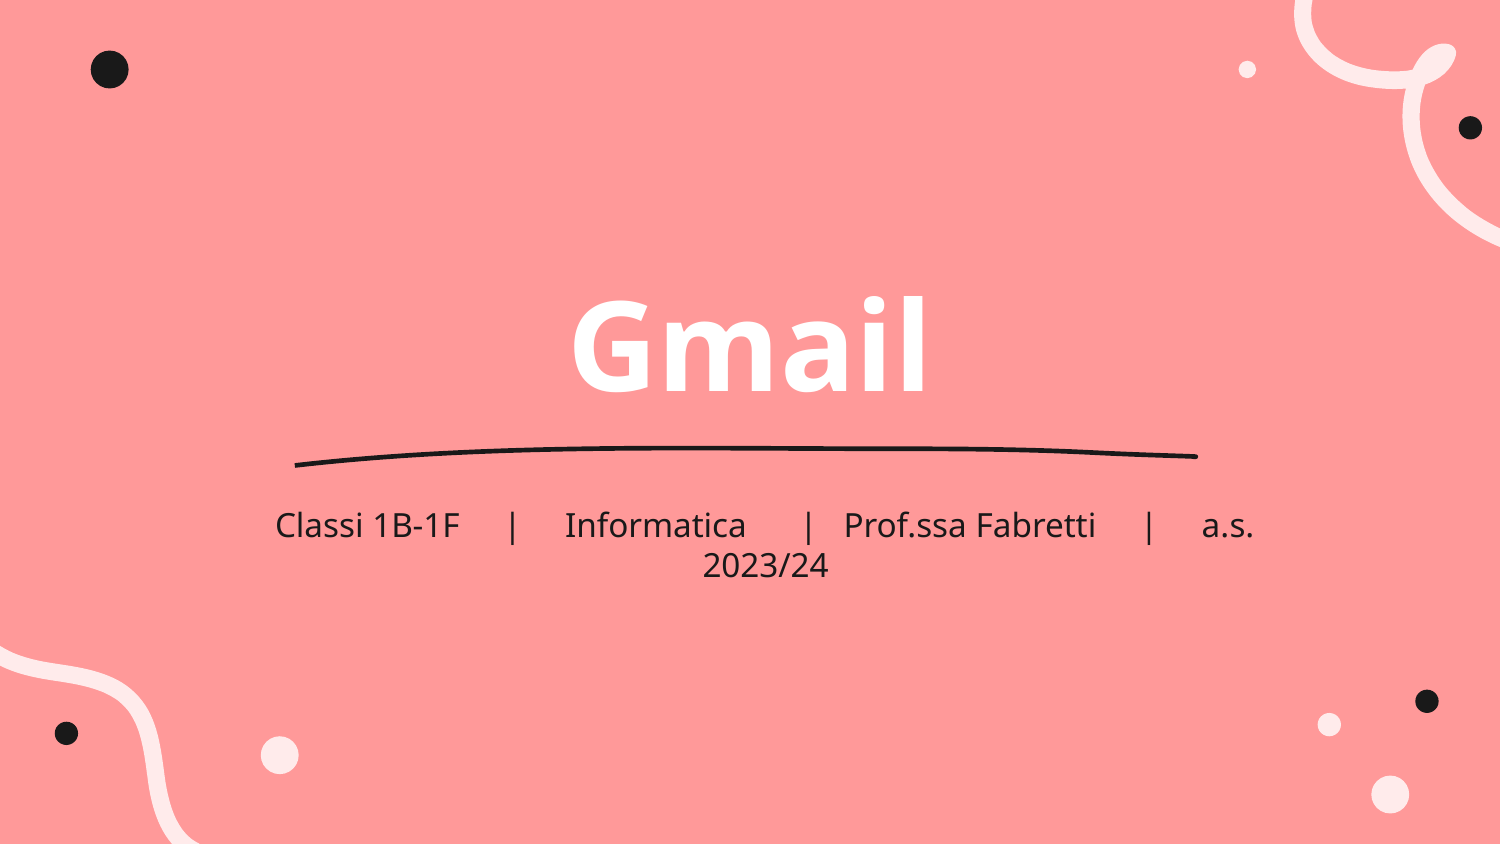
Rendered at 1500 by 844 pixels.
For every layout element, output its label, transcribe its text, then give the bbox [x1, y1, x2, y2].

text_box [1317, 712, 1341, 737]
title Gmail [245, 280, 1255, 489]
title Gmail [245, 568, 1255, 634]
subtitle Classi 1B-1F | Informatica | Prof.ssa Fabretti | a.s. 2023/24 [213, 489, 1318, 568]
